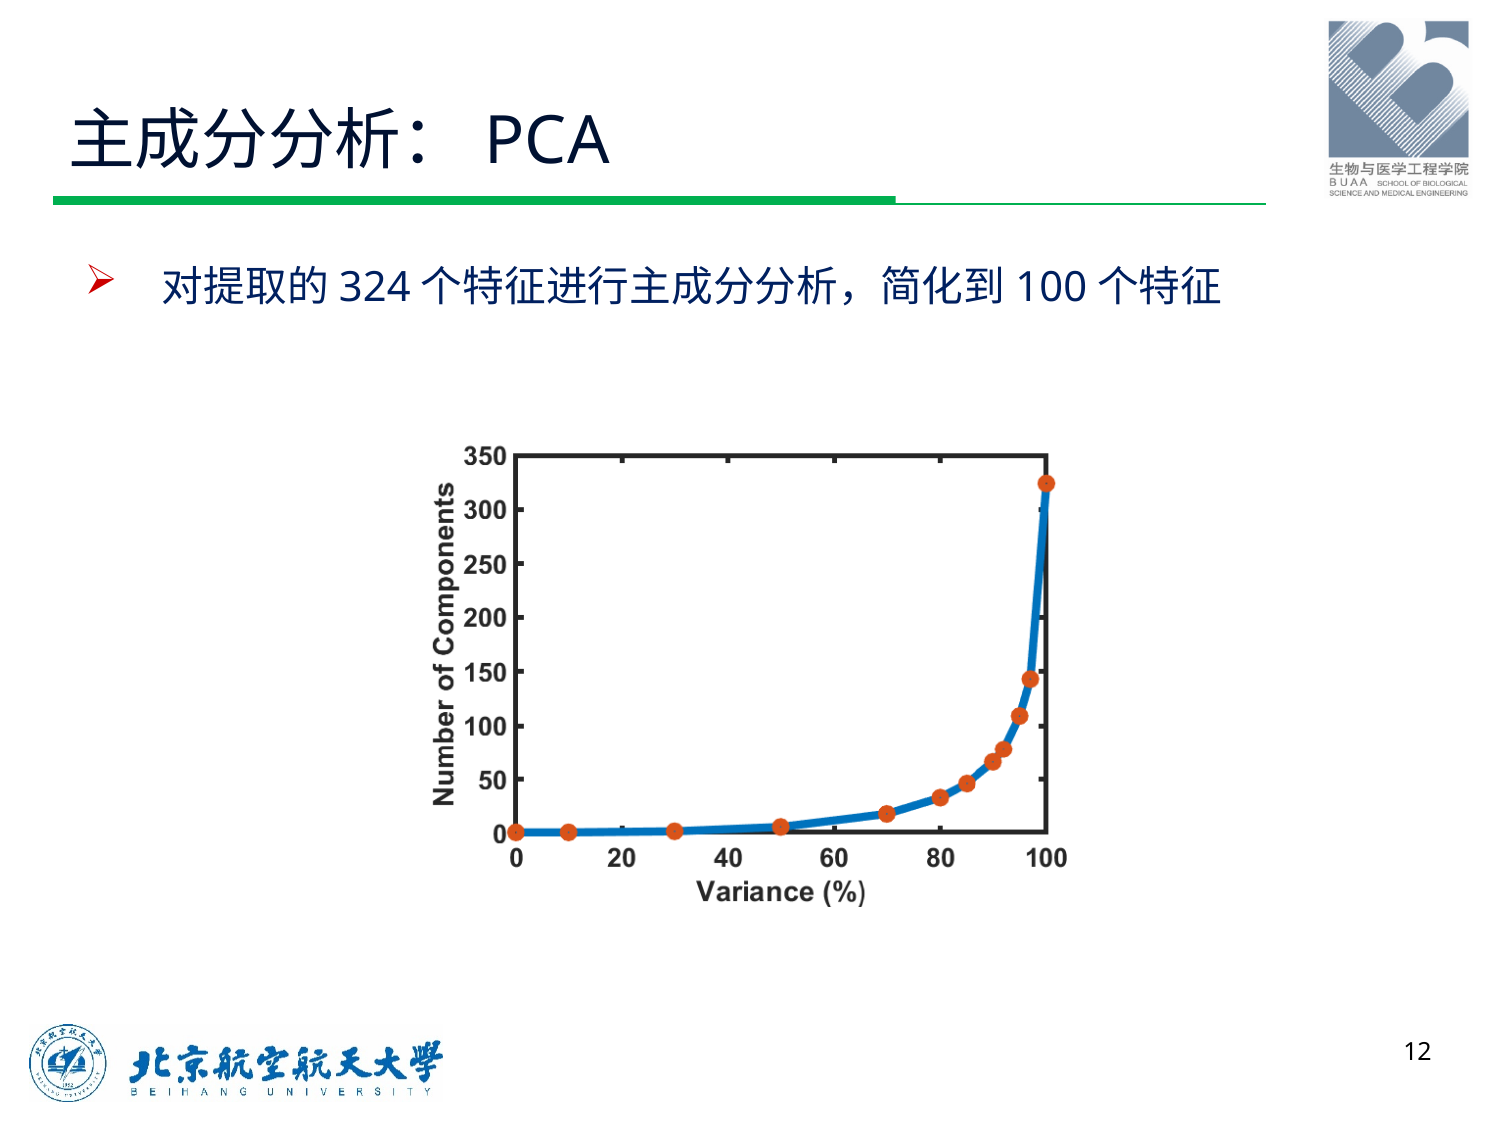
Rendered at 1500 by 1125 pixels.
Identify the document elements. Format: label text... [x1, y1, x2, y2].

picture [29, 1024, 443, 1102]
picture [411, 422, 1088, 912]
list 对提取的324个特征进行主成分分析，简化到100个特征 [69, 231, 1421, 1020]
picture [1324, 18, 1473, 199]
slide_number 12 [1121, 1027, 1448, 1107]
title 主成分分析：PCA [53, 31, 1270, 185]
